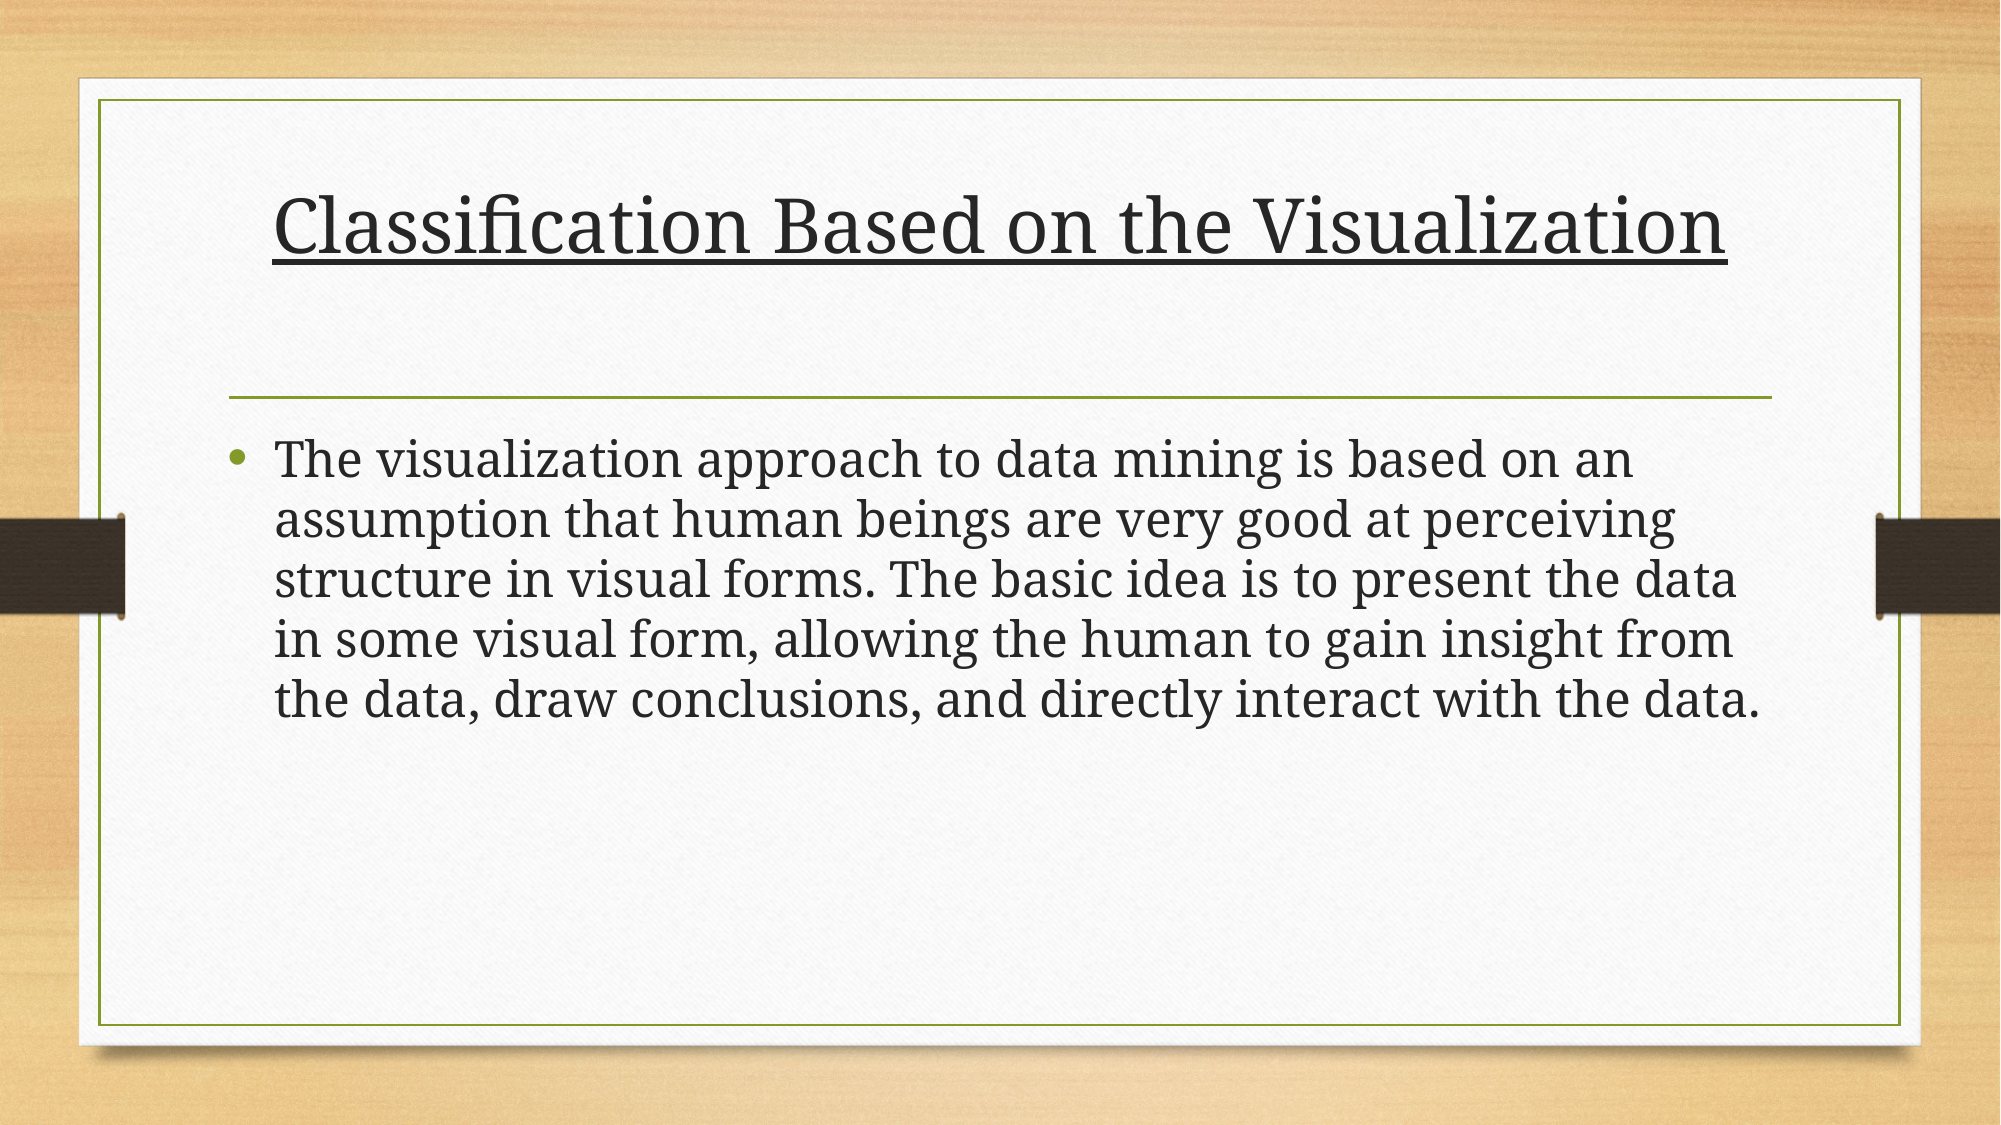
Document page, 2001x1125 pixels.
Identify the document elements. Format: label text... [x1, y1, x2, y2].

picture [0, 0, 2001, 1125]
title Classification Based on the Visualization [212, 161, 1788, 286]
list The visualization approach to data mining is based on an assumption that human beings are very good at perceiving structure in visual forms. The basic idea is to present the data in some visual form, allowing the human to gain insight from the data, draw conclusions, and directly interact with the data. [212, 419, 1788, 964]
